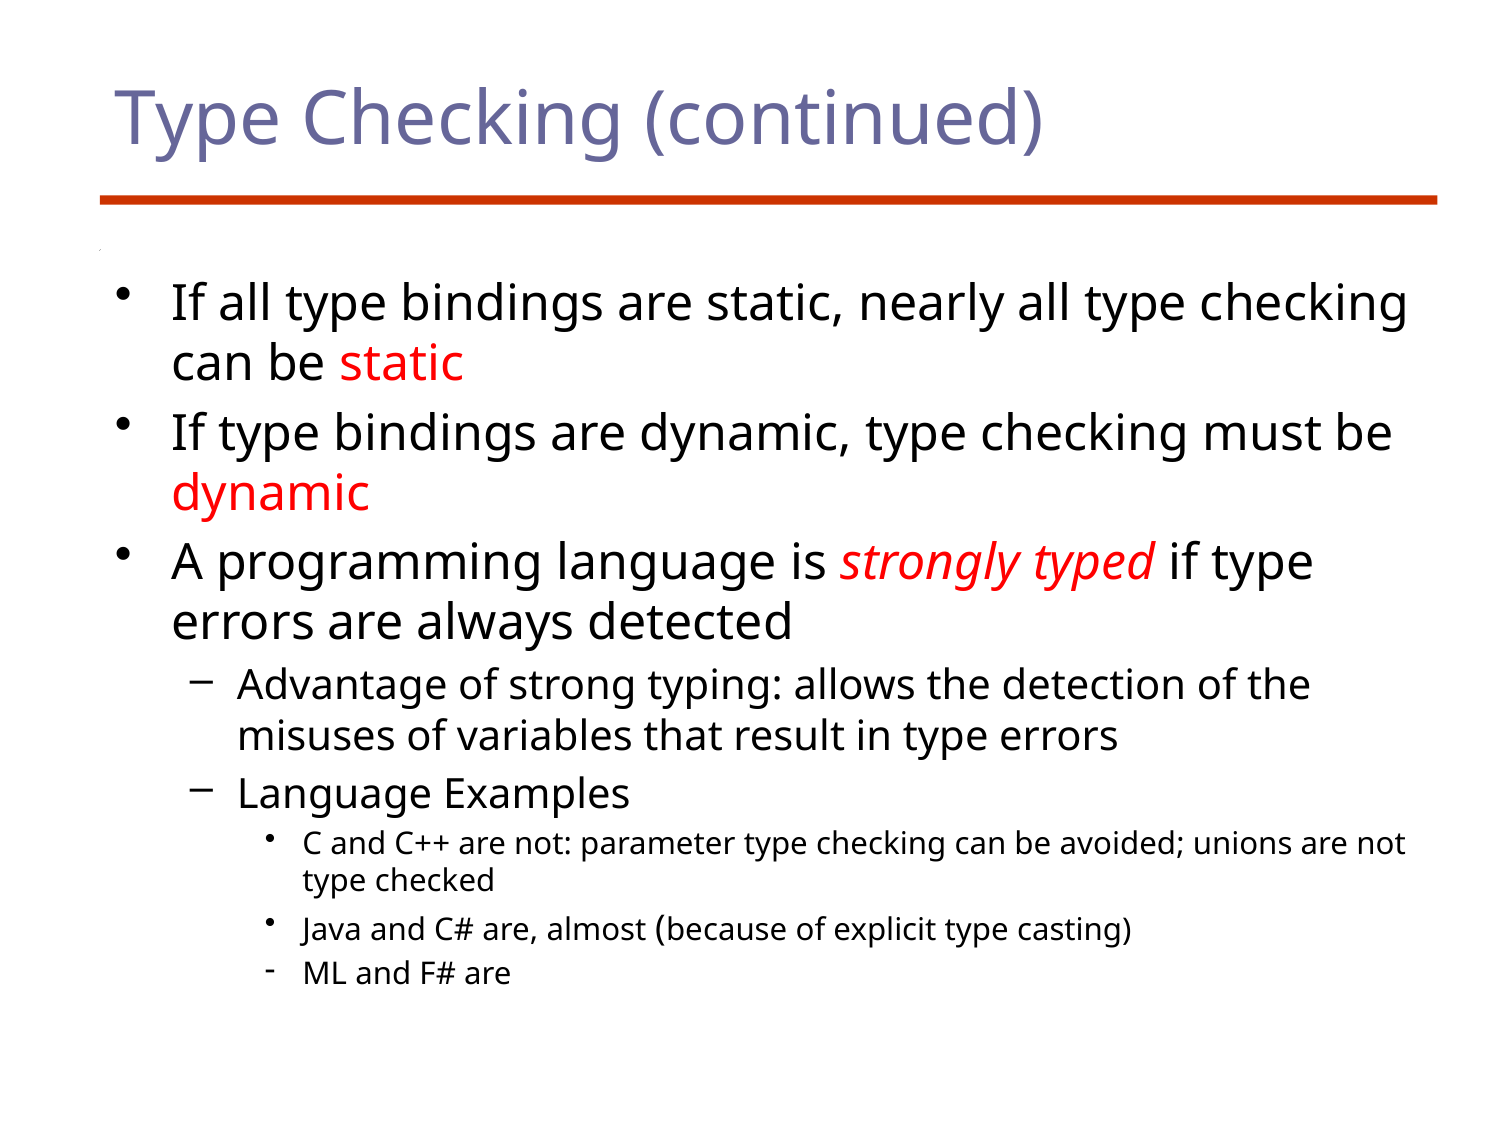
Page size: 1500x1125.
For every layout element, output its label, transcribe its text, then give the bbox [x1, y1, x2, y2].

title Type Checking (continued) [99, 62, 1438, 250]
list If all type bindings are static, nearly all type checking can be static If type bindings are dynamic, type checking must be dynamic A programming language is strongly typed if type errors are always detected Advantage of strong typing: allows the detection of the misuses of variables that result in type errors Language Examples C and C++ are not: parameter type checking can be avoided; unions are not type checked Java and C# are, almost (because of explicit type casting) ML and F# are [99, 262, 1438, 1013]
